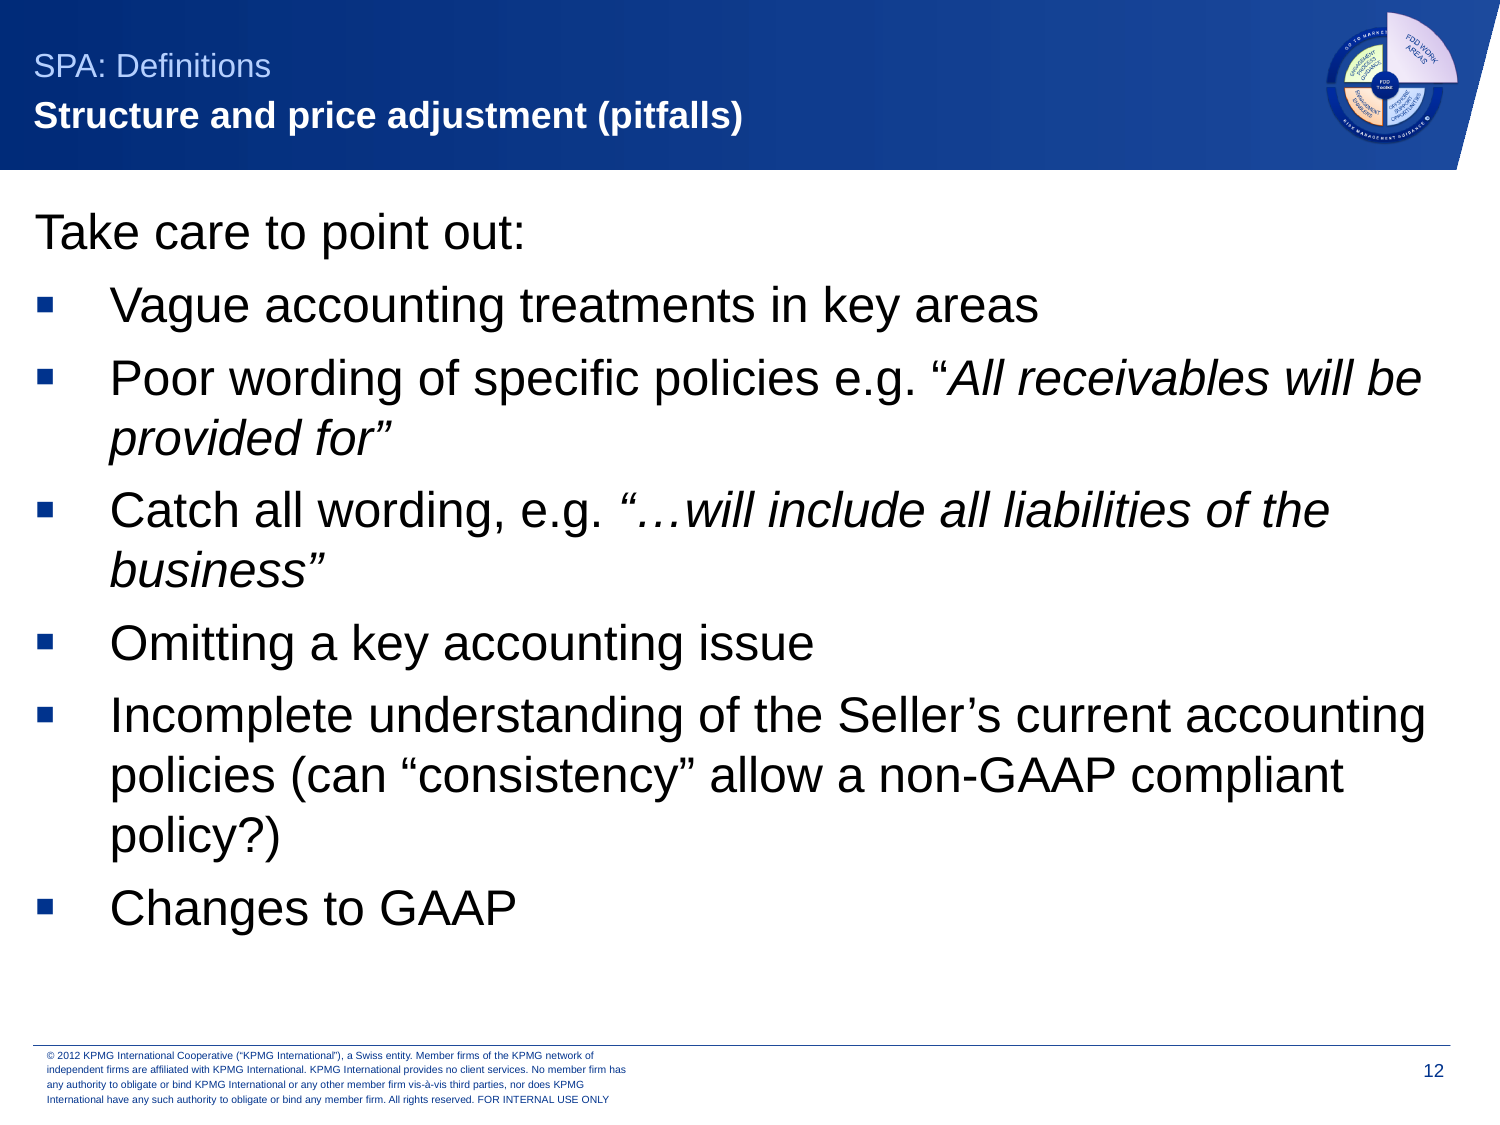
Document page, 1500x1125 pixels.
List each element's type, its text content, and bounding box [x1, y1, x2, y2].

picture [1323, 10, 1460, 146]
title SPA: Definitions Structure and price adjustment (pitfalls) [33, 18, 1320, 150]
list Take care to point out: Vague accounting treatments in key areas Poor wording of specific policies e.g. “All receivables will be provided for” Catch all wording, e.g. “…will include all liabilities of the business” Omitting a key accounting issue Incomplete understanding of the Seller’s current accounting policies (can “consistency” allow a non-GAAP compliant policy?) Changes to GAAP [34, 199, 1460, 943]
